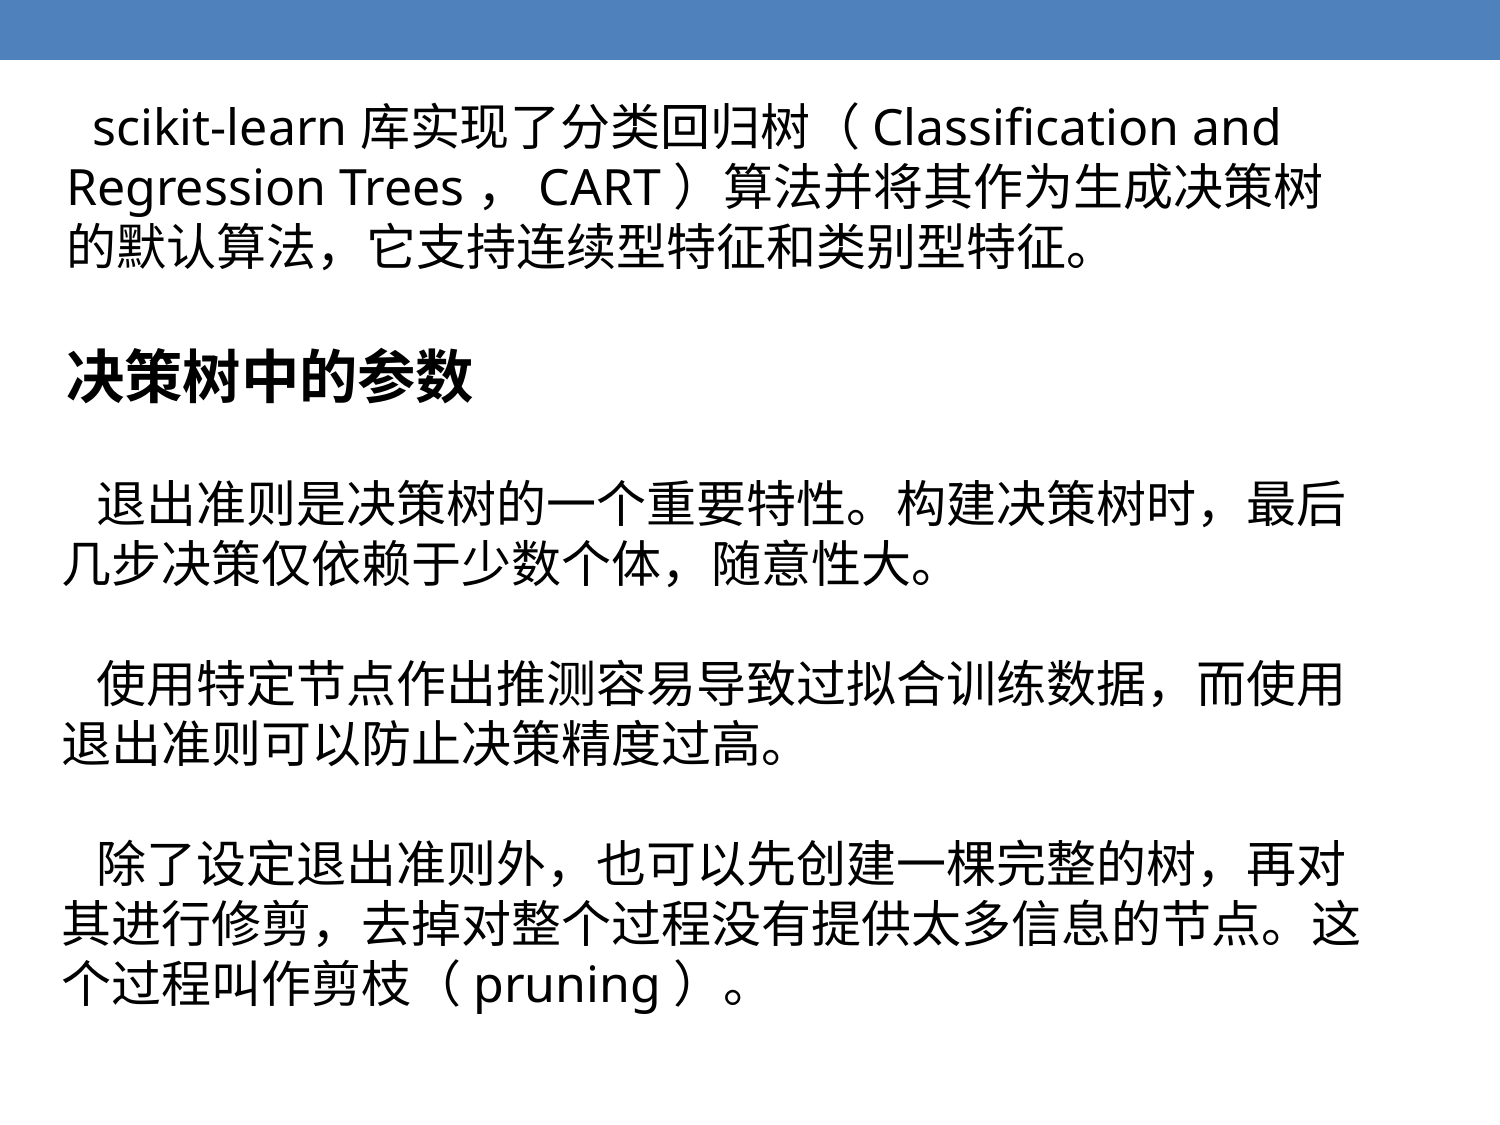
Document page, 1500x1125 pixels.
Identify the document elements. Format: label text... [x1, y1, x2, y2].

text_box scikit-learn库实现了分类回归树（Classification and Regression Trees，CART）算法并将其作为生成决策树的默认算法，它支持连续型特征和类别型特征。 [51, 88, 1386, 283]
text_box 决策树中的参数 [51, 332, 937, 418]
text_box 退出准则是决策树的一个重要特性。构建决策树时，最后几步决策仅依赖于少数个体，随意性大。 使用特定节点作出推测容易导致过拟合训练数据，而使用退出准则可以防止决策精度过高。 除了设定退出准则外，也可以先创建一棵完整的树，再对其进行修剪，去掉对整个过程没有提供太多信息的节点。这个过程叫作剪枝（pruning）。 [46, 465, 1381, 1021]
